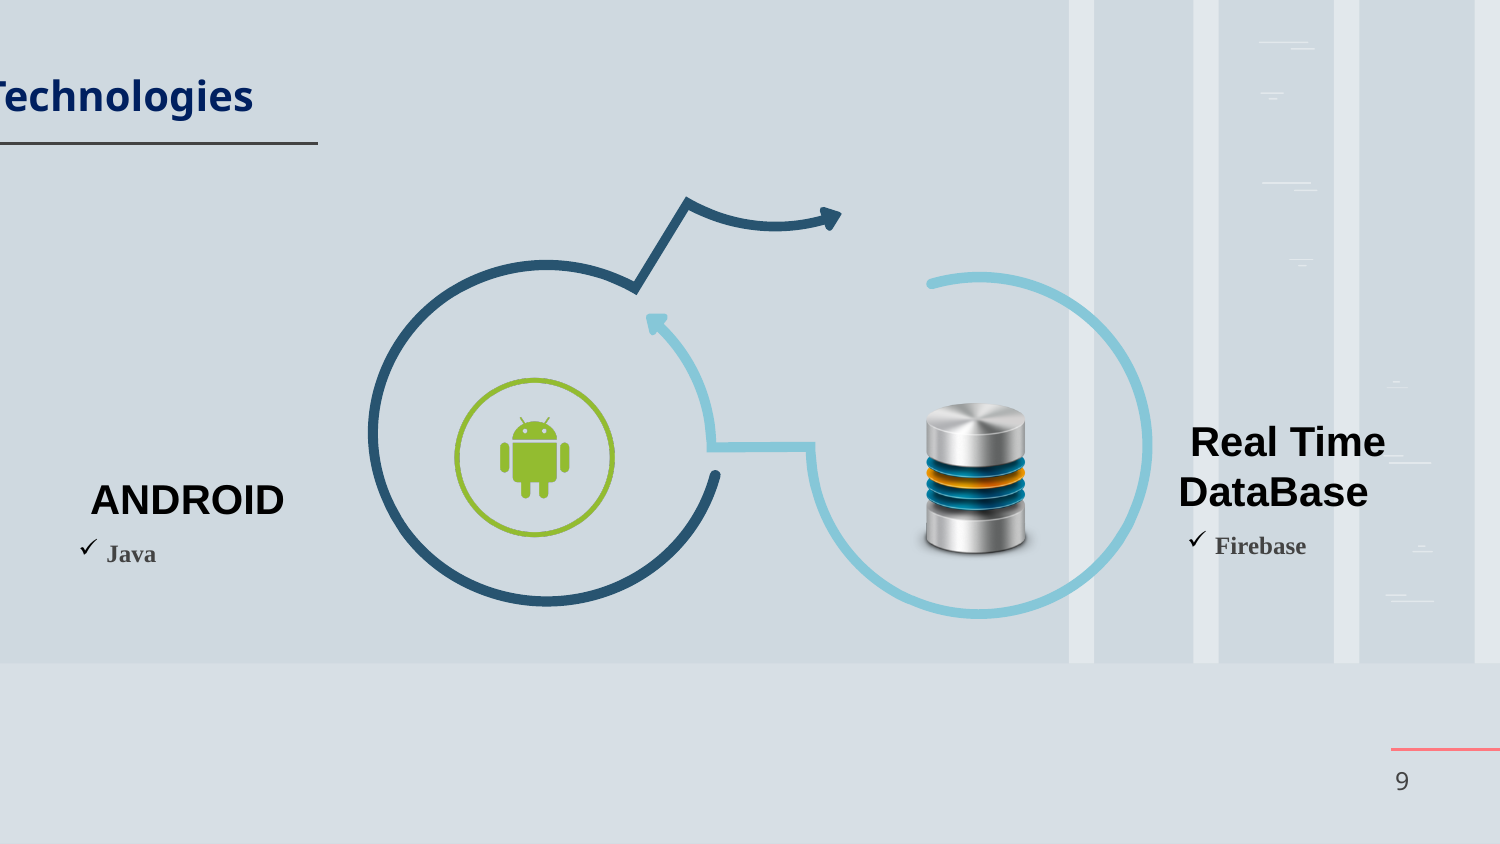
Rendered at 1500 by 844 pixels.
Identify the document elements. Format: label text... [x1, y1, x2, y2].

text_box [1178, 405, 1500, 568]
title Technologies [0, 55, 269, 136]
picture [449, 372, 621, 543]
picture [910, 392, 1042, 564]
text_box [444, 470, 721, 607]
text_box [78, 464, 439, 576]
text_box [367, 196, 842, 463]
text_box [646, 271, 1153, 619]
slide_number 9 [1380, 745, 1432, 811]
